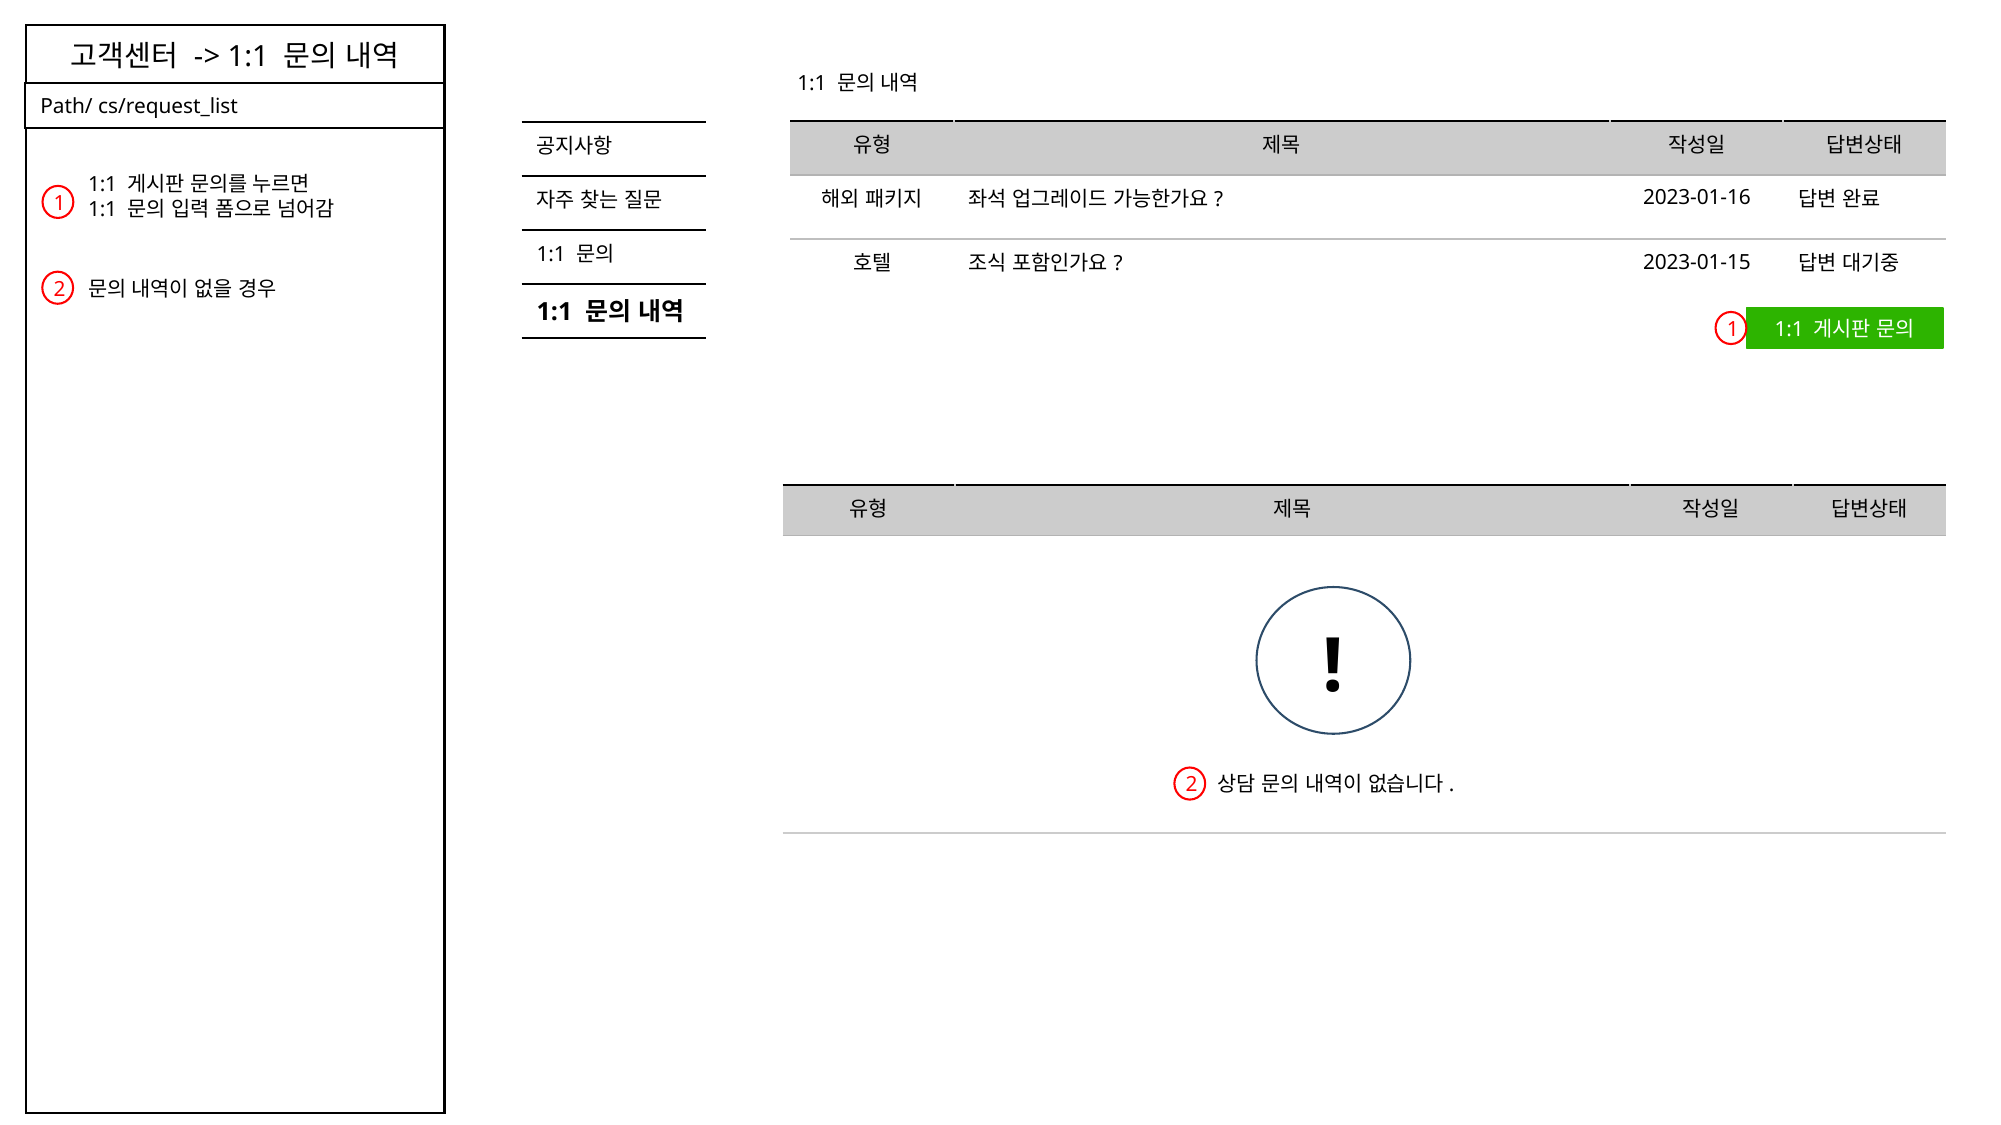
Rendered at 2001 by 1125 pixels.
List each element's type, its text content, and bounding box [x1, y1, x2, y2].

text_box ! [1255, 585, 1412, 735]
text_box 1:1 게시판 문의 [1746, 307, 1943, 348]
table_header 작성일 [1631, 486, 1792, 535]
table_cell 1:1 문의 내역 [522, 285, 706, 337]
text_box 문의 내역이 없을 경우 [73, 267, 331, 308]
text_box 1:1 문의 내역 [782, 62, 1456, 103]
table_cell 2023-01-16 [1610, 176, 1783, 238]
table_cell 호텔 [790, 240, 954, 303]
text_box 2 [41, 270, 75, 305]
text_box Path/ cs/request_list [24, 82, 446, 129]
table_cell 답변 대기중 [1783, 240, 1946, 303]
table_cell 1:1 문의 [522, 231, 706, 283]
text_box [25, 129, 446, 1114]
table_header 유형 [783, 486, 954, 535]
text_box 1 [1714, 310, 1748, 346]
table_cell 2023-01-15 [1610, 240, 1783, 303]
table_cell 답변 완료 [1783, 176, 1946, 238]
table_header 유형 [790, 122, 953, 174]
text_box 상담 문의 내역이 없습니다. [1202, 763, 1676, 804]
text_box ! [1307, 608, 1382, 714]
table_cell 자주 찾는 질문 [522, 177, 706, 229]
text_box 2 [1173, 766, 1207, 801]
table_cell 해외 패키지 [790, 176, 954, 238]
text_box 1 [41, 184, 75, 220]
text_box 1:1 게시판 문의를 누르면 1:1 문의 입력 폼으로 넘어감 [73, 163, 374, 229]
table_header 제목 [956, 486, 1629, 535]
table_cell [783, 536, 1946, 832]
table_cell 조식 포함인가요? [954, 240, 1610, 303]
text_box 고객센터 -> 1:1 문의 내역 [25, 24, 446, 82]
table_cell 좌석 업그레이드 가능한가요? [954, 176, 1610, 238]
table_header 작성일 [1611, 122, 1782, 174]
table_header 공지사항 [522, 123, 706, 175]
table_header 답변상태 [1784, 122, 1946, 174]
table_header 답변상태 [1794, 486, 1946, 535]
table_header 제목 [955, 122, 1609, 174]
